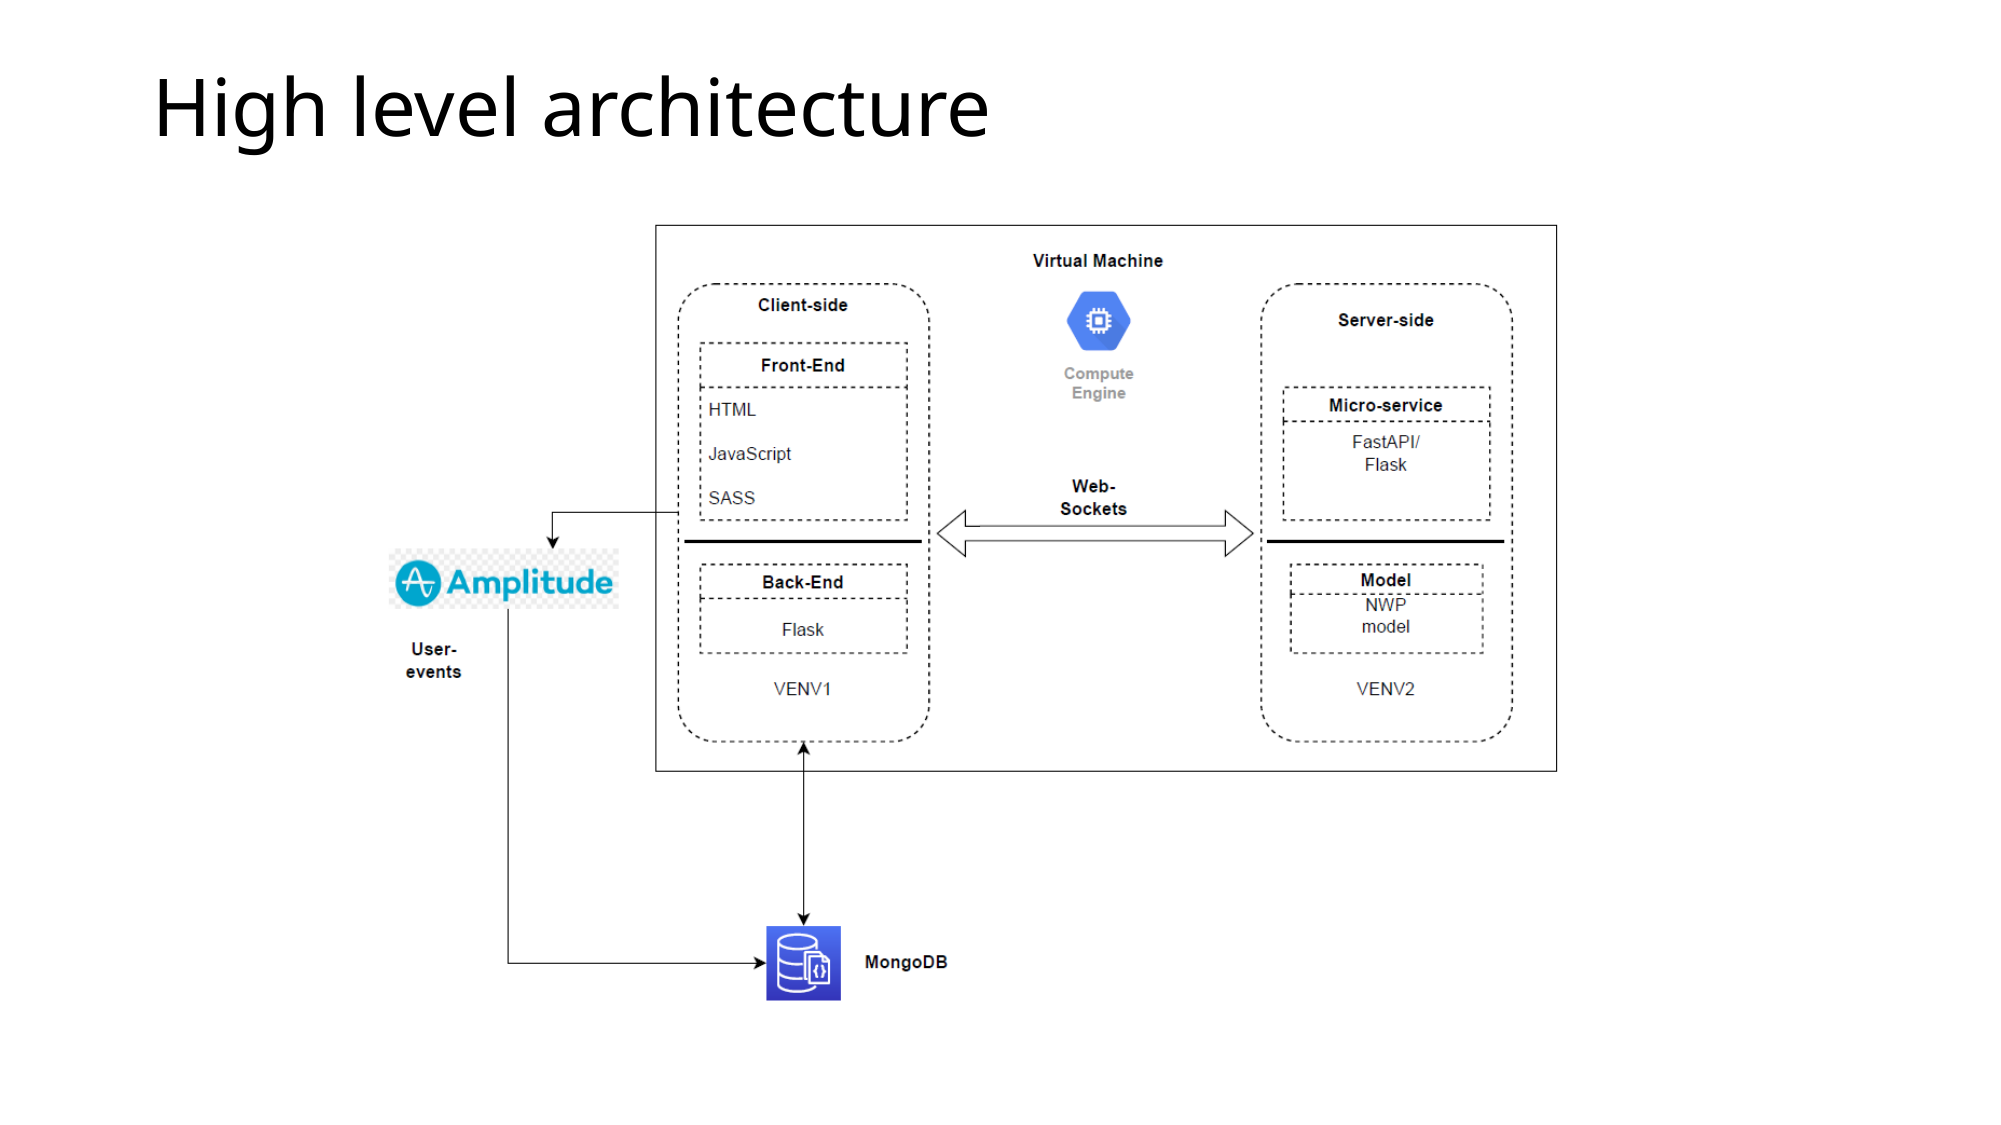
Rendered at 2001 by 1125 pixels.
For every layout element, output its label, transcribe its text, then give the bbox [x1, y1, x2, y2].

title High level architecture [137, 59, 1863, 162]
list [376, 186, 1596, 1034]
